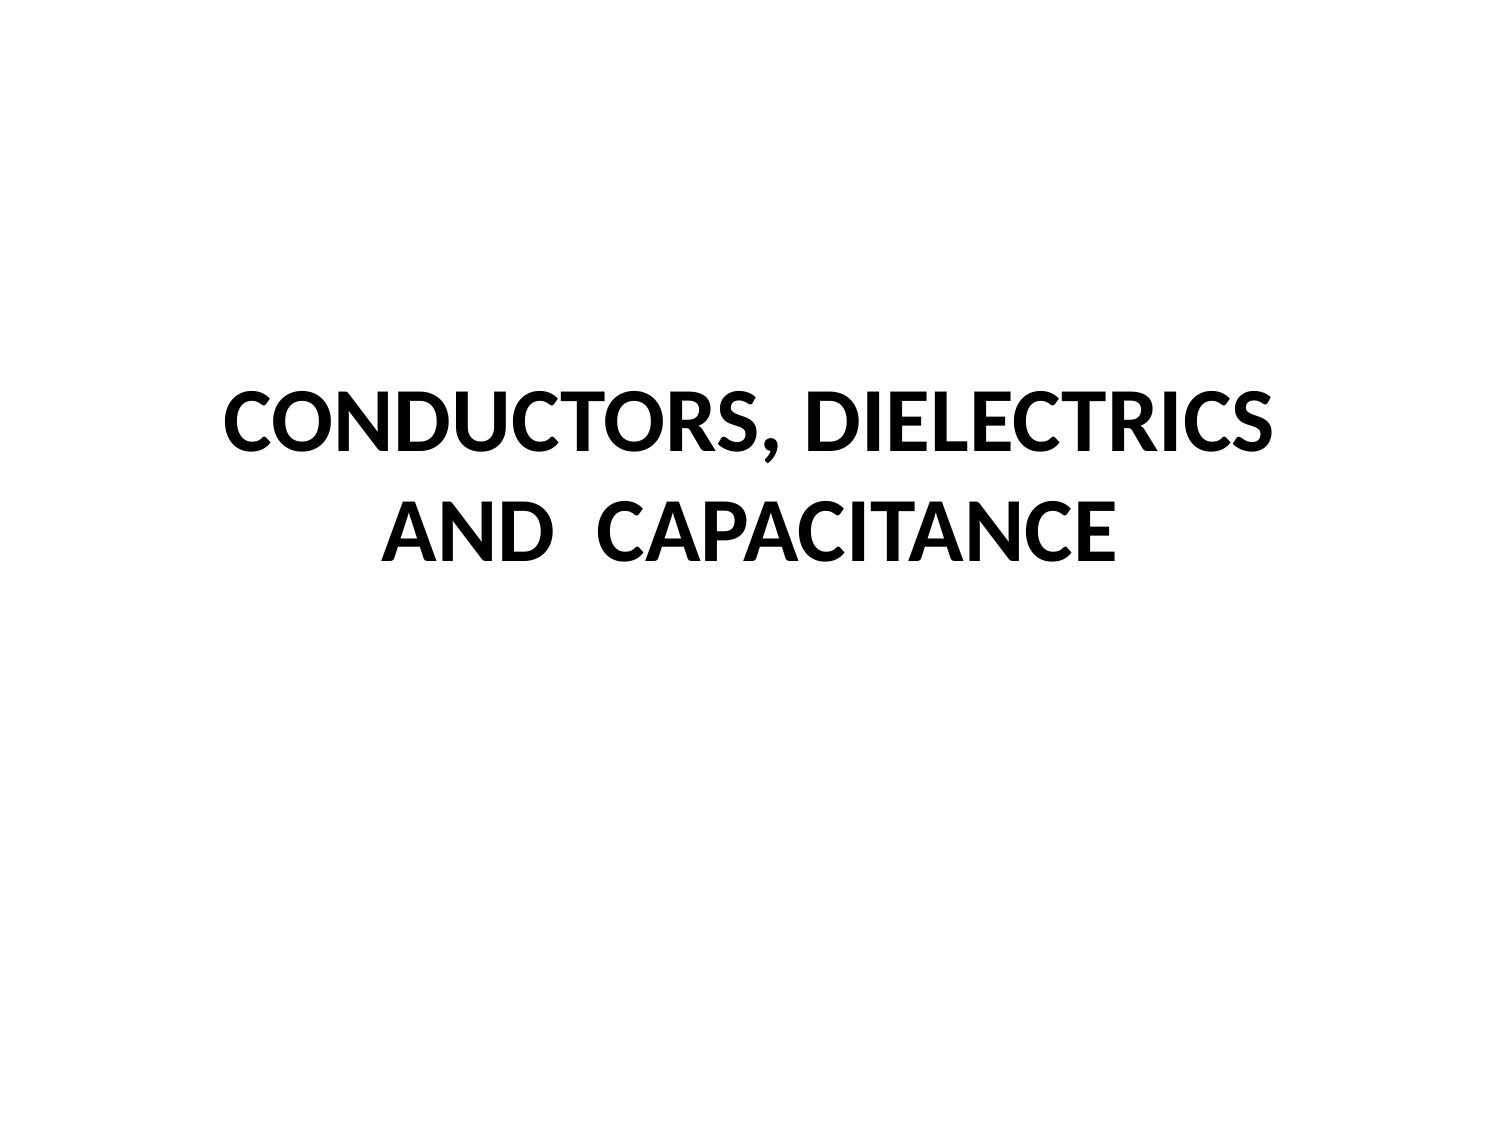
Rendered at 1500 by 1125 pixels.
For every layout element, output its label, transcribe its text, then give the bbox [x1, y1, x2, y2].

title CONDUCTORS, DIELECTRICS AND CAPACITANCE [112, 349, 1388, 591]
